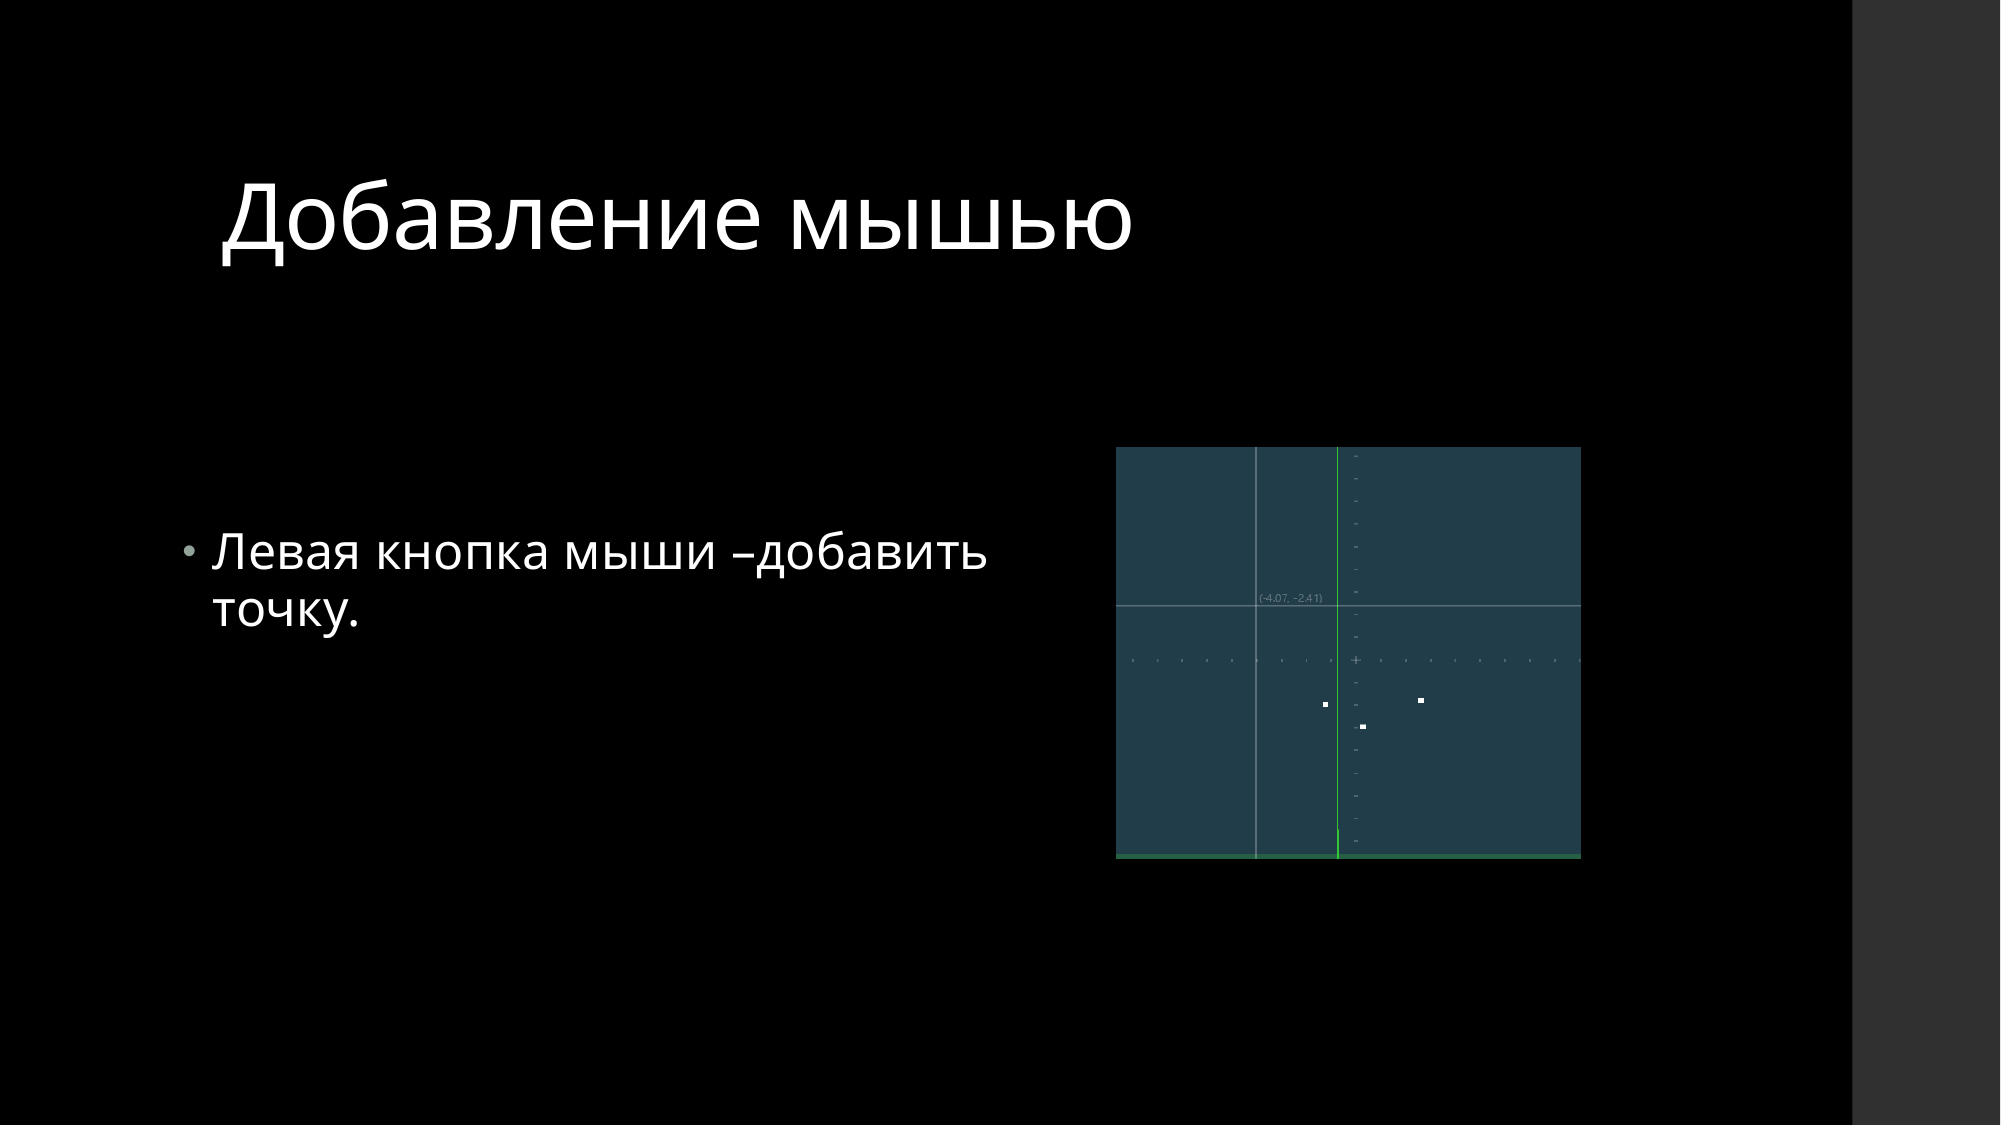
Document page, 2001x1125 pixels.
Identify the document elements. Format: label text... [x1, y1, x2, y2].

text_box Левая кнопка мыши –добавить точку. [167, 516, 1119, 1125]
title Добавление мышью [206, 60, 1797, 278]
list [1116, 447, 1581, 860]
